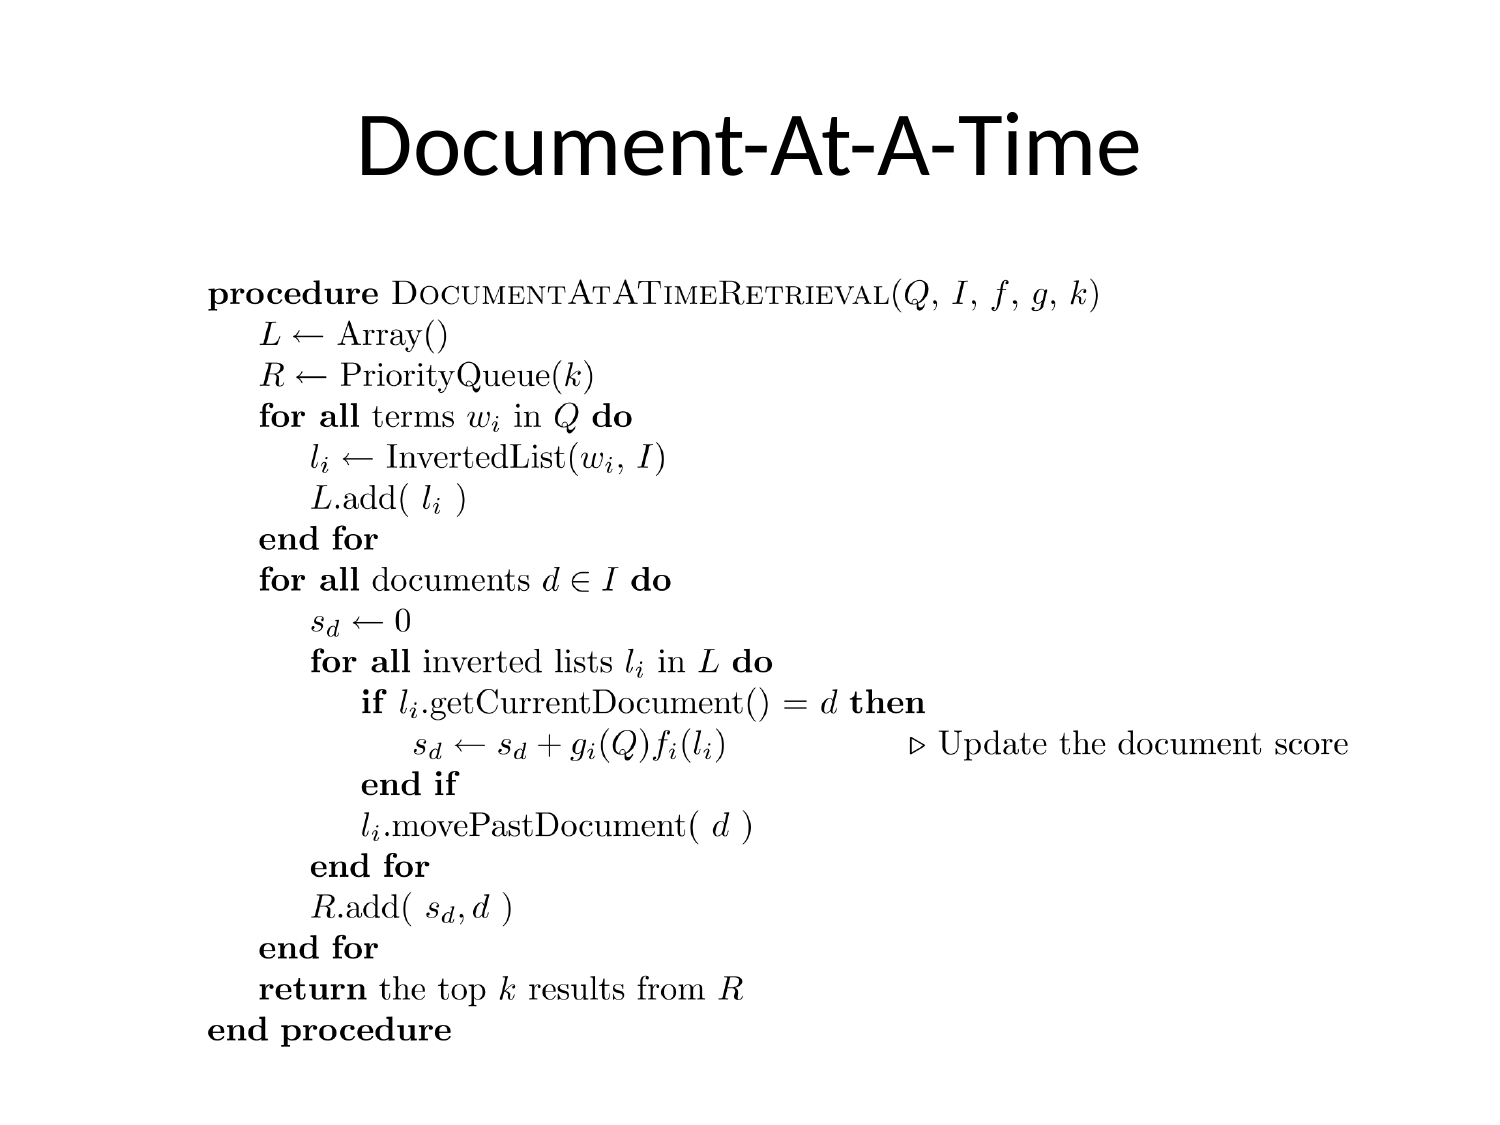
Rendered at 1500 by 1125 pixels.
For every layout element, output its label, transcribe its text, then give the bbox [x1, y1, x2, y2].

title Document-At-A-Time [74, 44, 1426, 233]
picture [207, 277, 1350, 1047]
